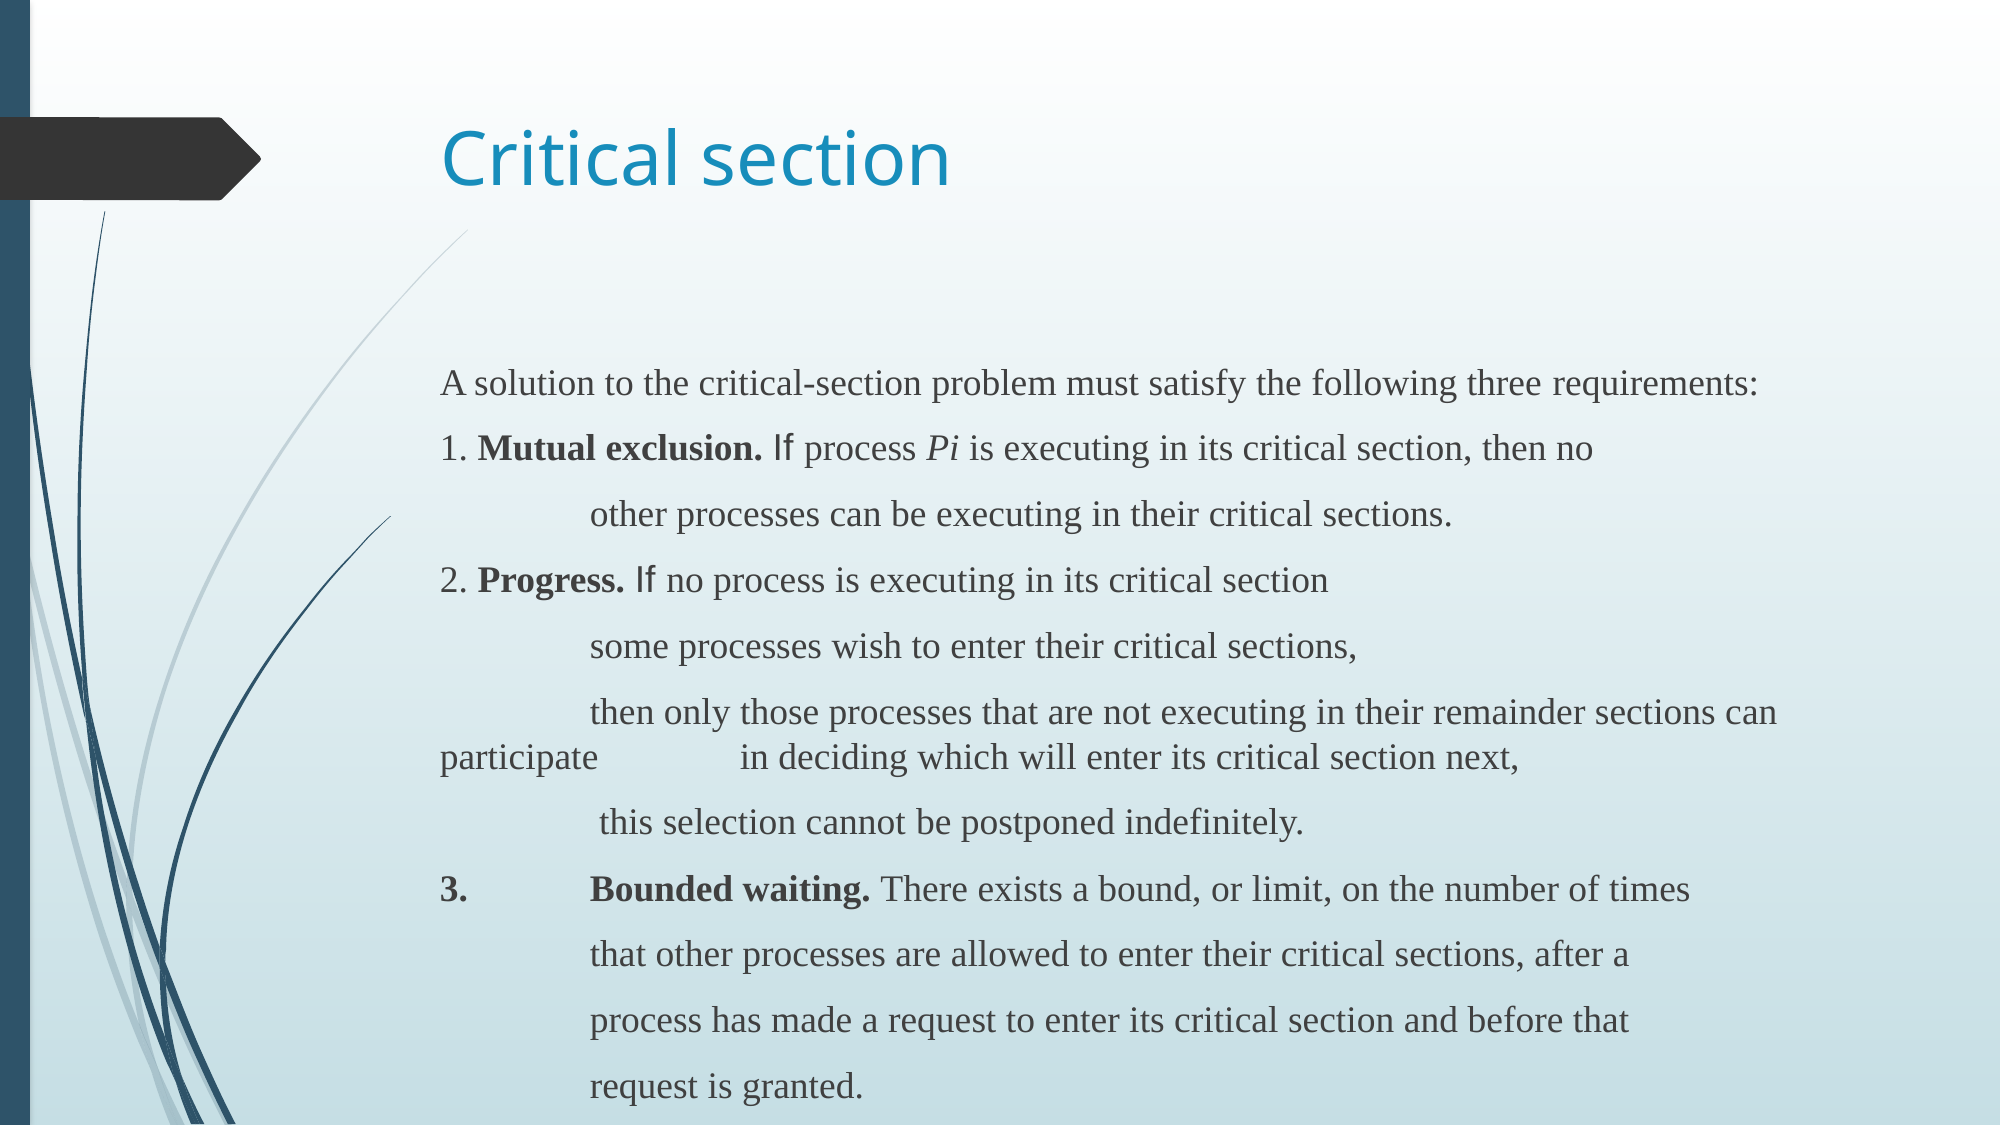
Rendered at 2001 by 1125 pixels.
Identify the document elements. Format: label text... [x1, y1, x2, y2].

title Critical section [425, 102, 1888, 313]
list A solution to the critical-section problem must satisfy the following three requirements: 1. Mutual exclusion. If process Pi is executing in its critical section, then no other processes can be executing in their critical sections. 2. Progress. If no process is executing in its critical section some processes wish to enter their critical sections, then only those processes that are not executing in their remainder sections can participate in deciding which will enter its critical section next, this selection cannot be postponed indefinitely. 3. Bounded waiting. There exists a bound, or limit, on the number of times that other processes are allowed to enter their critical sections, after a process has made a request to enter its critical section and before that request is granted. [424, 350, 1888, 1125]
